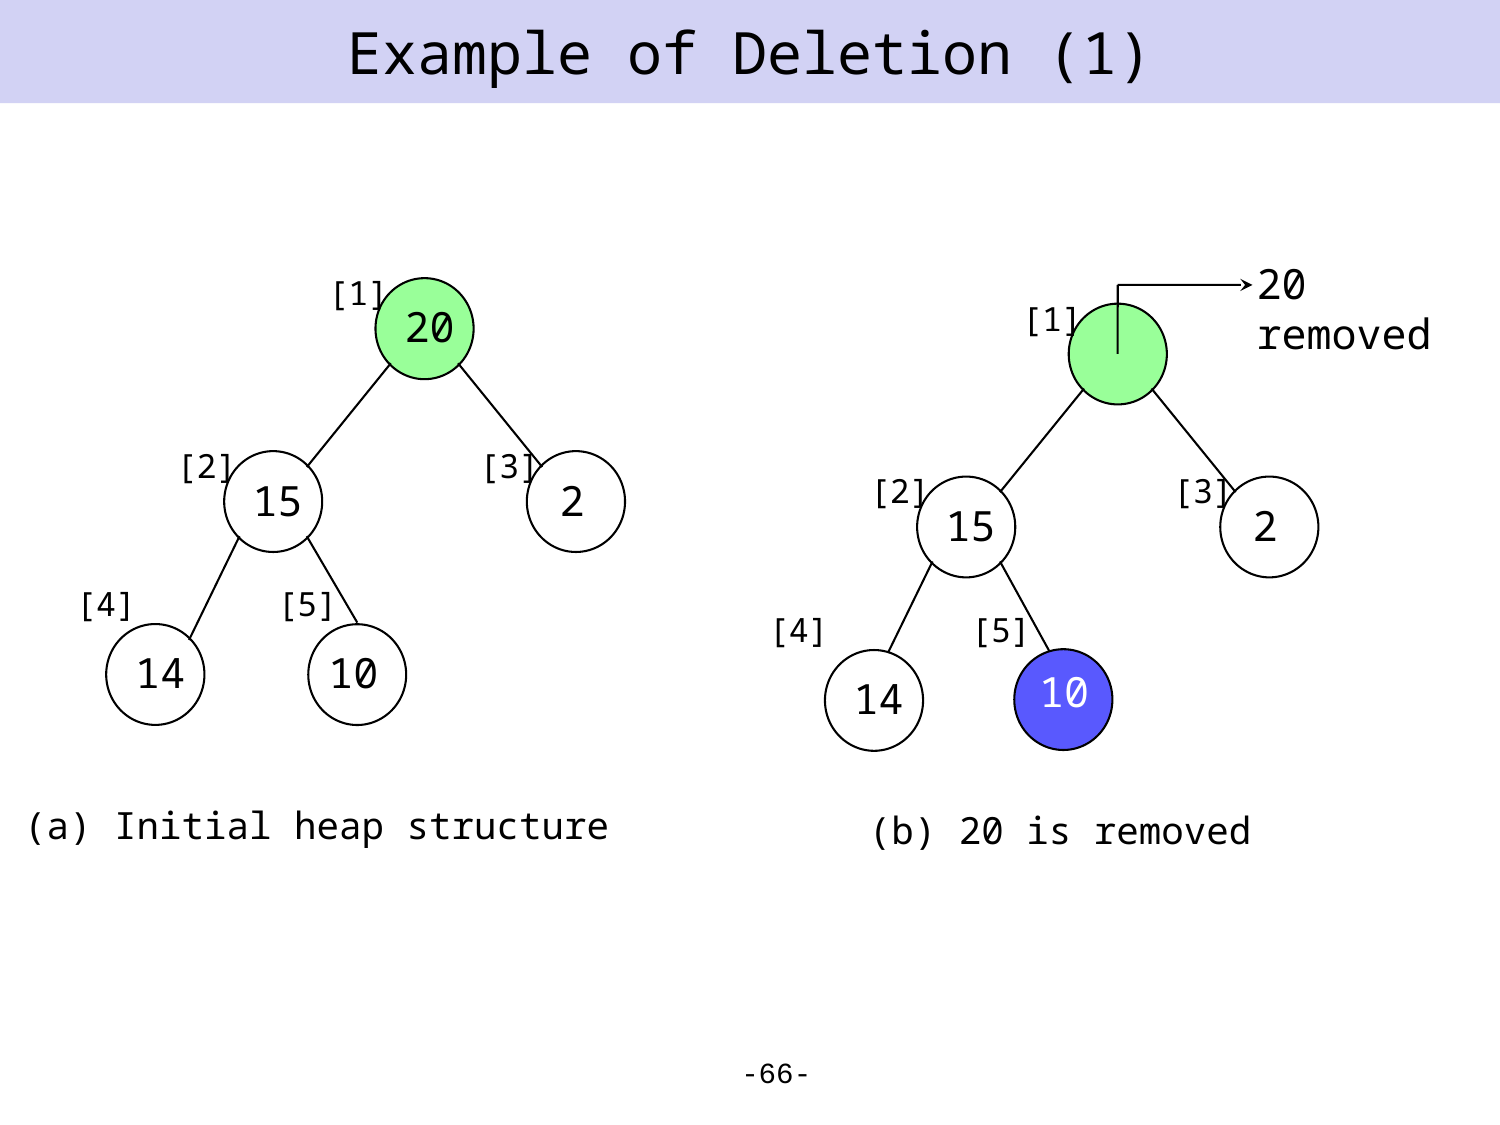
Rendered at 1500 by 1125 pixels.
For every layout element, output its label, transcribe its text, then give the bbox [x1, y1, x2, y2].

text_box [1014, 669, 1113, 751]
text_box [1] [313, 264, 404, 320]
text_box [308, 623, 407, 726]
text_box 20 removed [1241, 249, 1447, 366]
title Example of Deletion (1) [0, 0, 1500, 104]
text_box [105, 535, 240, 726]
text_box [4] [753, 601, 845, 657]
text_box [1035, 649, 1092, 658]
text_box 10 [1024, 658, 1104, 724]
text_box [1219, 476, 1319, 578]
text_box [3] [1158, 462, 1249, 518]
text_box [4] [60, 576, 100, 632]
text_box [919, 680, 924, 721]
text_box [824, 666, 914, 751]
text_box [916, 476, 1016, 578]
text_box [5] [955, 601, 1047, 657]
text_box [457, 363, 626, 553]
text_box [839, 650, 909, 665]
text_box 20 [389, 293, 470, 359]
text_box [470, 309, 474, 348]
slide_number -66- [513, 1046, 827, 1094]
text_box [2] [161, 437, 218, 493]
text_box [5] [262, 576, 353, 632]
text_box 14 [838, 665, 919, 731]
text_box (a) Initial heap structure [9, 794, 624, 854]
text_box [1] [1007, 290, 1098, 346]
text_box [223, 363, 392, 553]
text_box [1068, 303, 1167, 405]
text_box (b) 20 is removed [854, 799, 1267, 860]
text_box [1102, 318, 1143, 396]
text_box [2] [854, 462, 946, 518]
text_box [375, 320, 464, 380]
text_box [404, 278, 460, 293]
